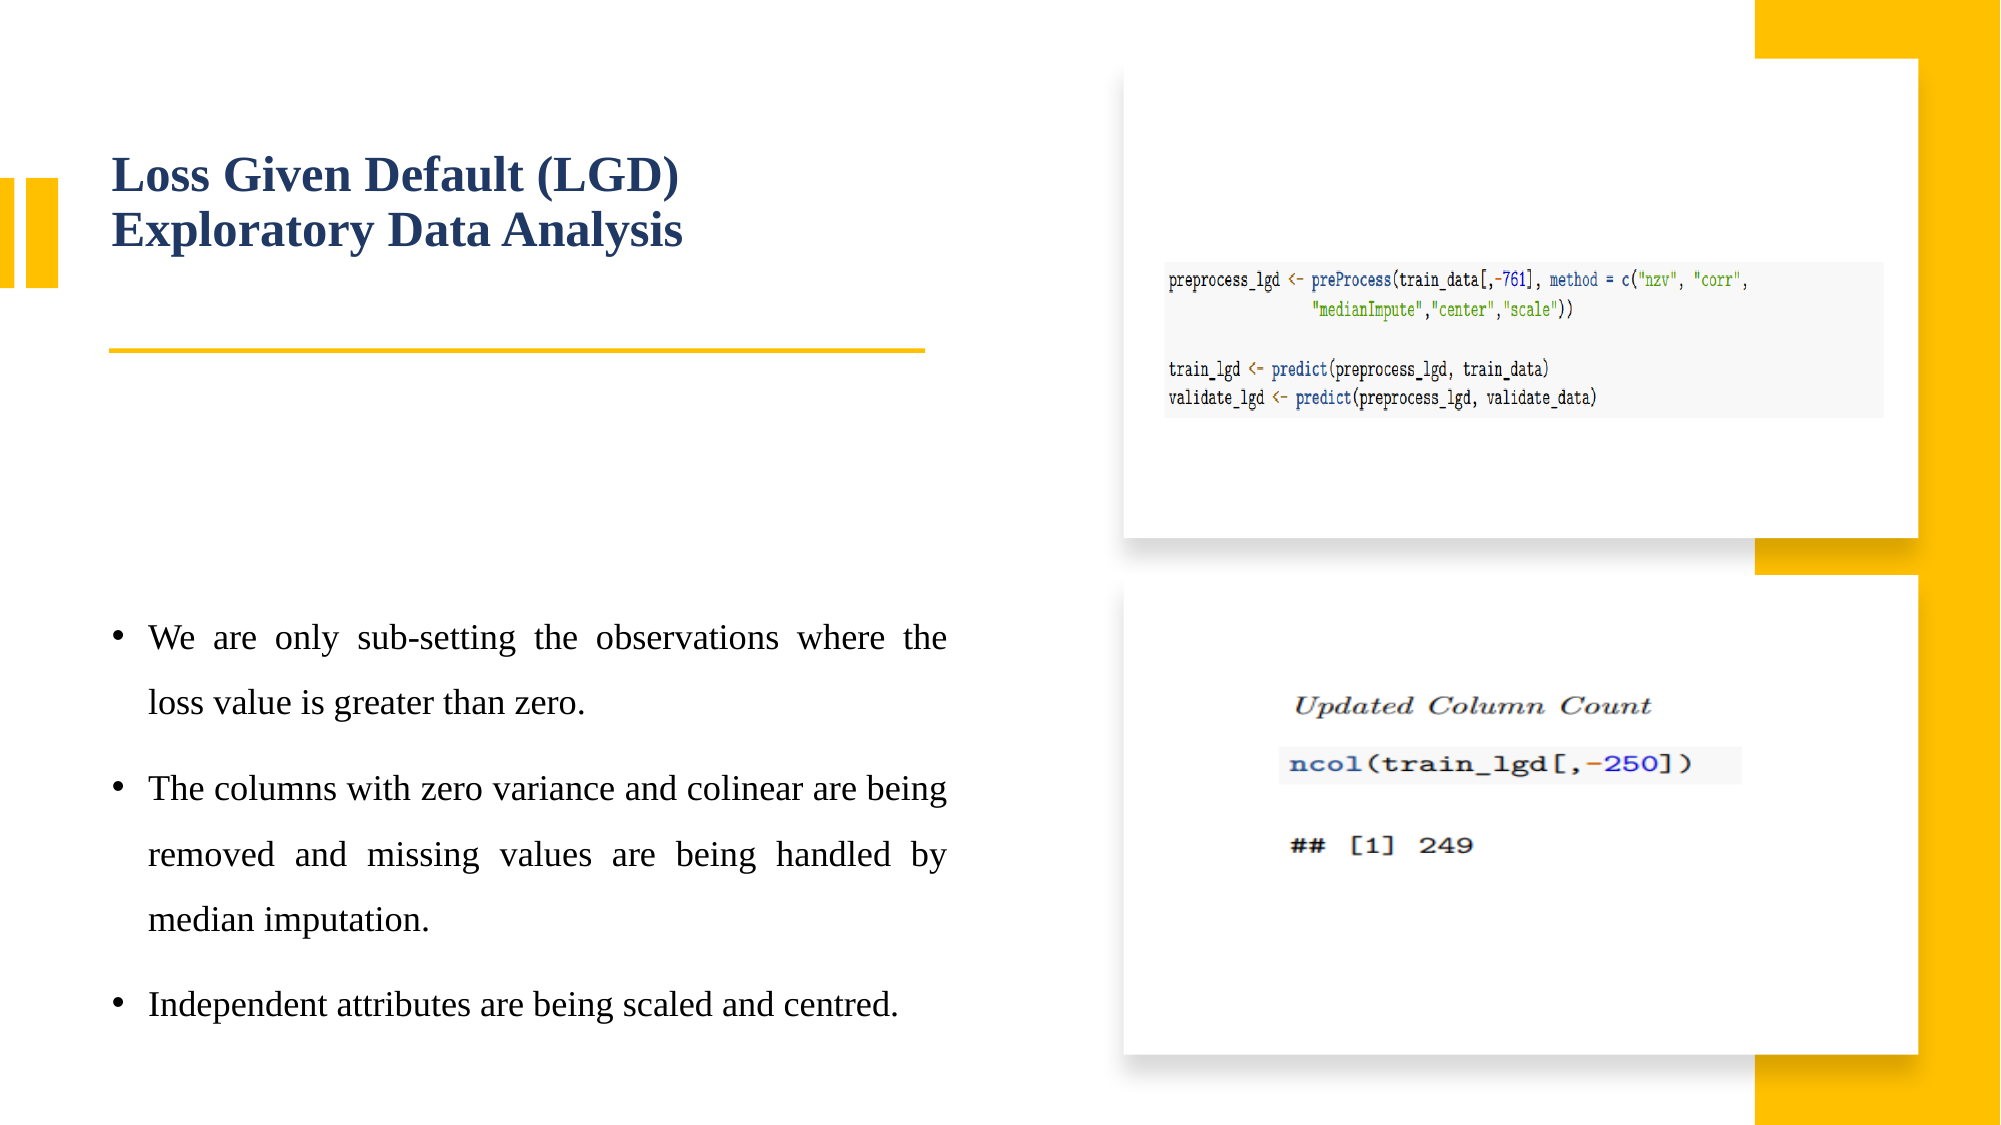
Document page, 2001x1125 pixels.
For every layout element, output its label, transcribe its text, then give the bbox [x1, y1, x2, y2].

text_box [1123, 574, 1919, 1056]
picture [1161, 246, 1884, 426]
title Loss Given Default (LGD) Exploratory Data Analysis [96, 140, 963, 326]
text_box [1123, 58, 1919, 539]
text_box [0, 177, 59, 289]
picture [1267, 682, 1742, 864]
text_box [0, 0, 1754, 1125]
text_box [1754, 0, 2000, 1125]
list We are only sub-setting the observations where the loss value is greater than zero. The columns with zero variance and colinear are being removed and missing values are being handled by median imputation. Independent attributes are being scaled and centred. [96, 584, 963, 1036]
text_box [108, 347, 926, 354]
